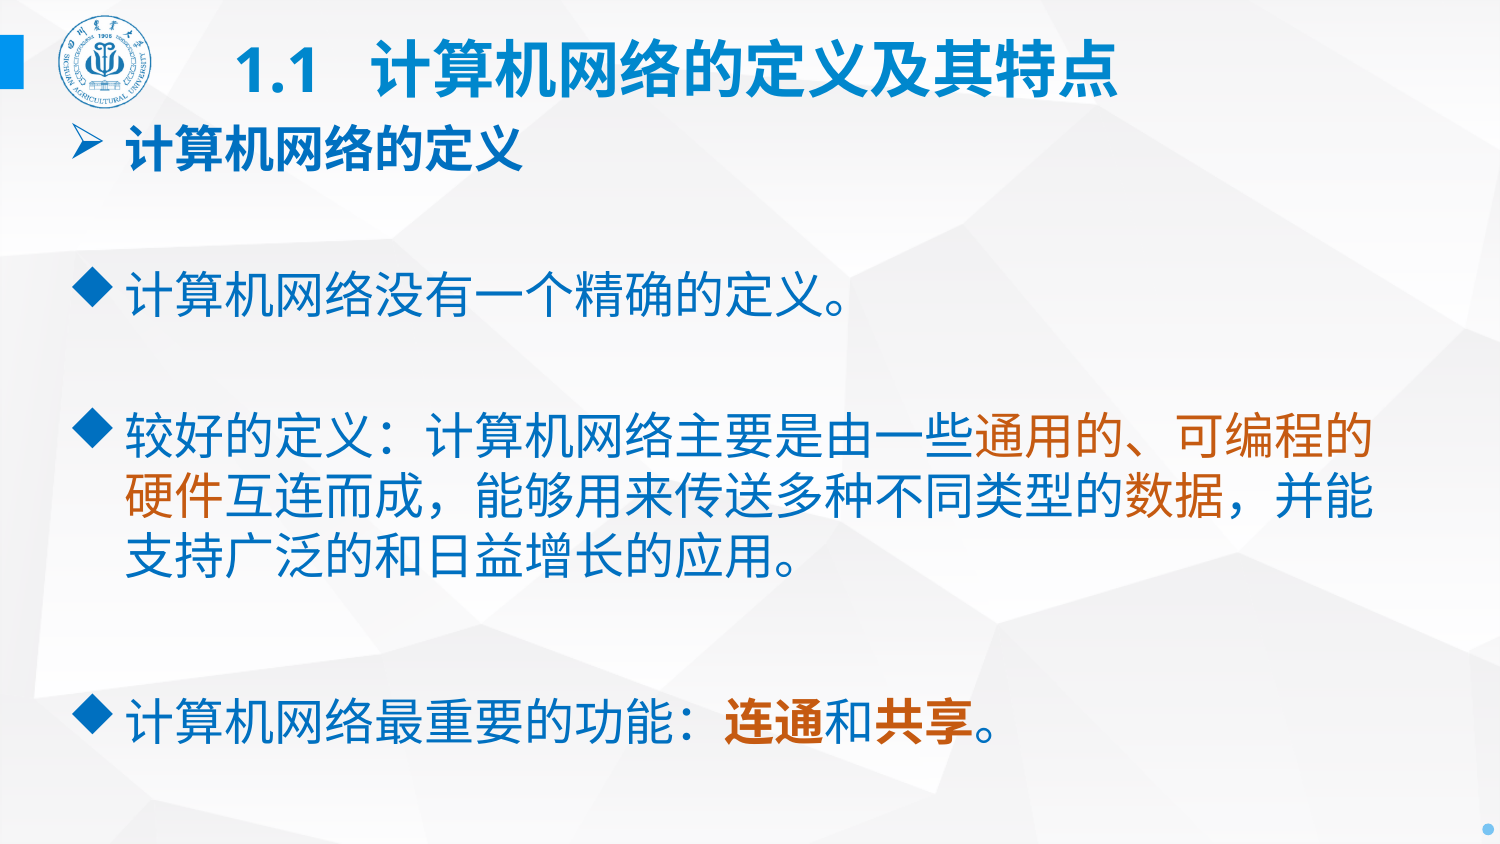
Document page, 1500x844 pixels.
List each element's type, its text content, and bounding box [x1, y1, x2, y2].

picture [0, 0, 1500, 844]
text_box [1480, 821, 1497, 838]
text_box 计算机网络没有一个精确的定义。 较好的定义：计算机网络主要是由一些通用的、可编程的硬件互连而成，能够用来传送多种不同类型的数据，并能支持广泛的和日益增长的应用。 计算机网络最重要的功能：连通和共享。 [53, 247, 1436, 759]
text_box 计算机网络的定义 [53, 109, 1436, 185]
title 1.1 计算机网络的定义及其特点 [218, 20, 1436, 115]
